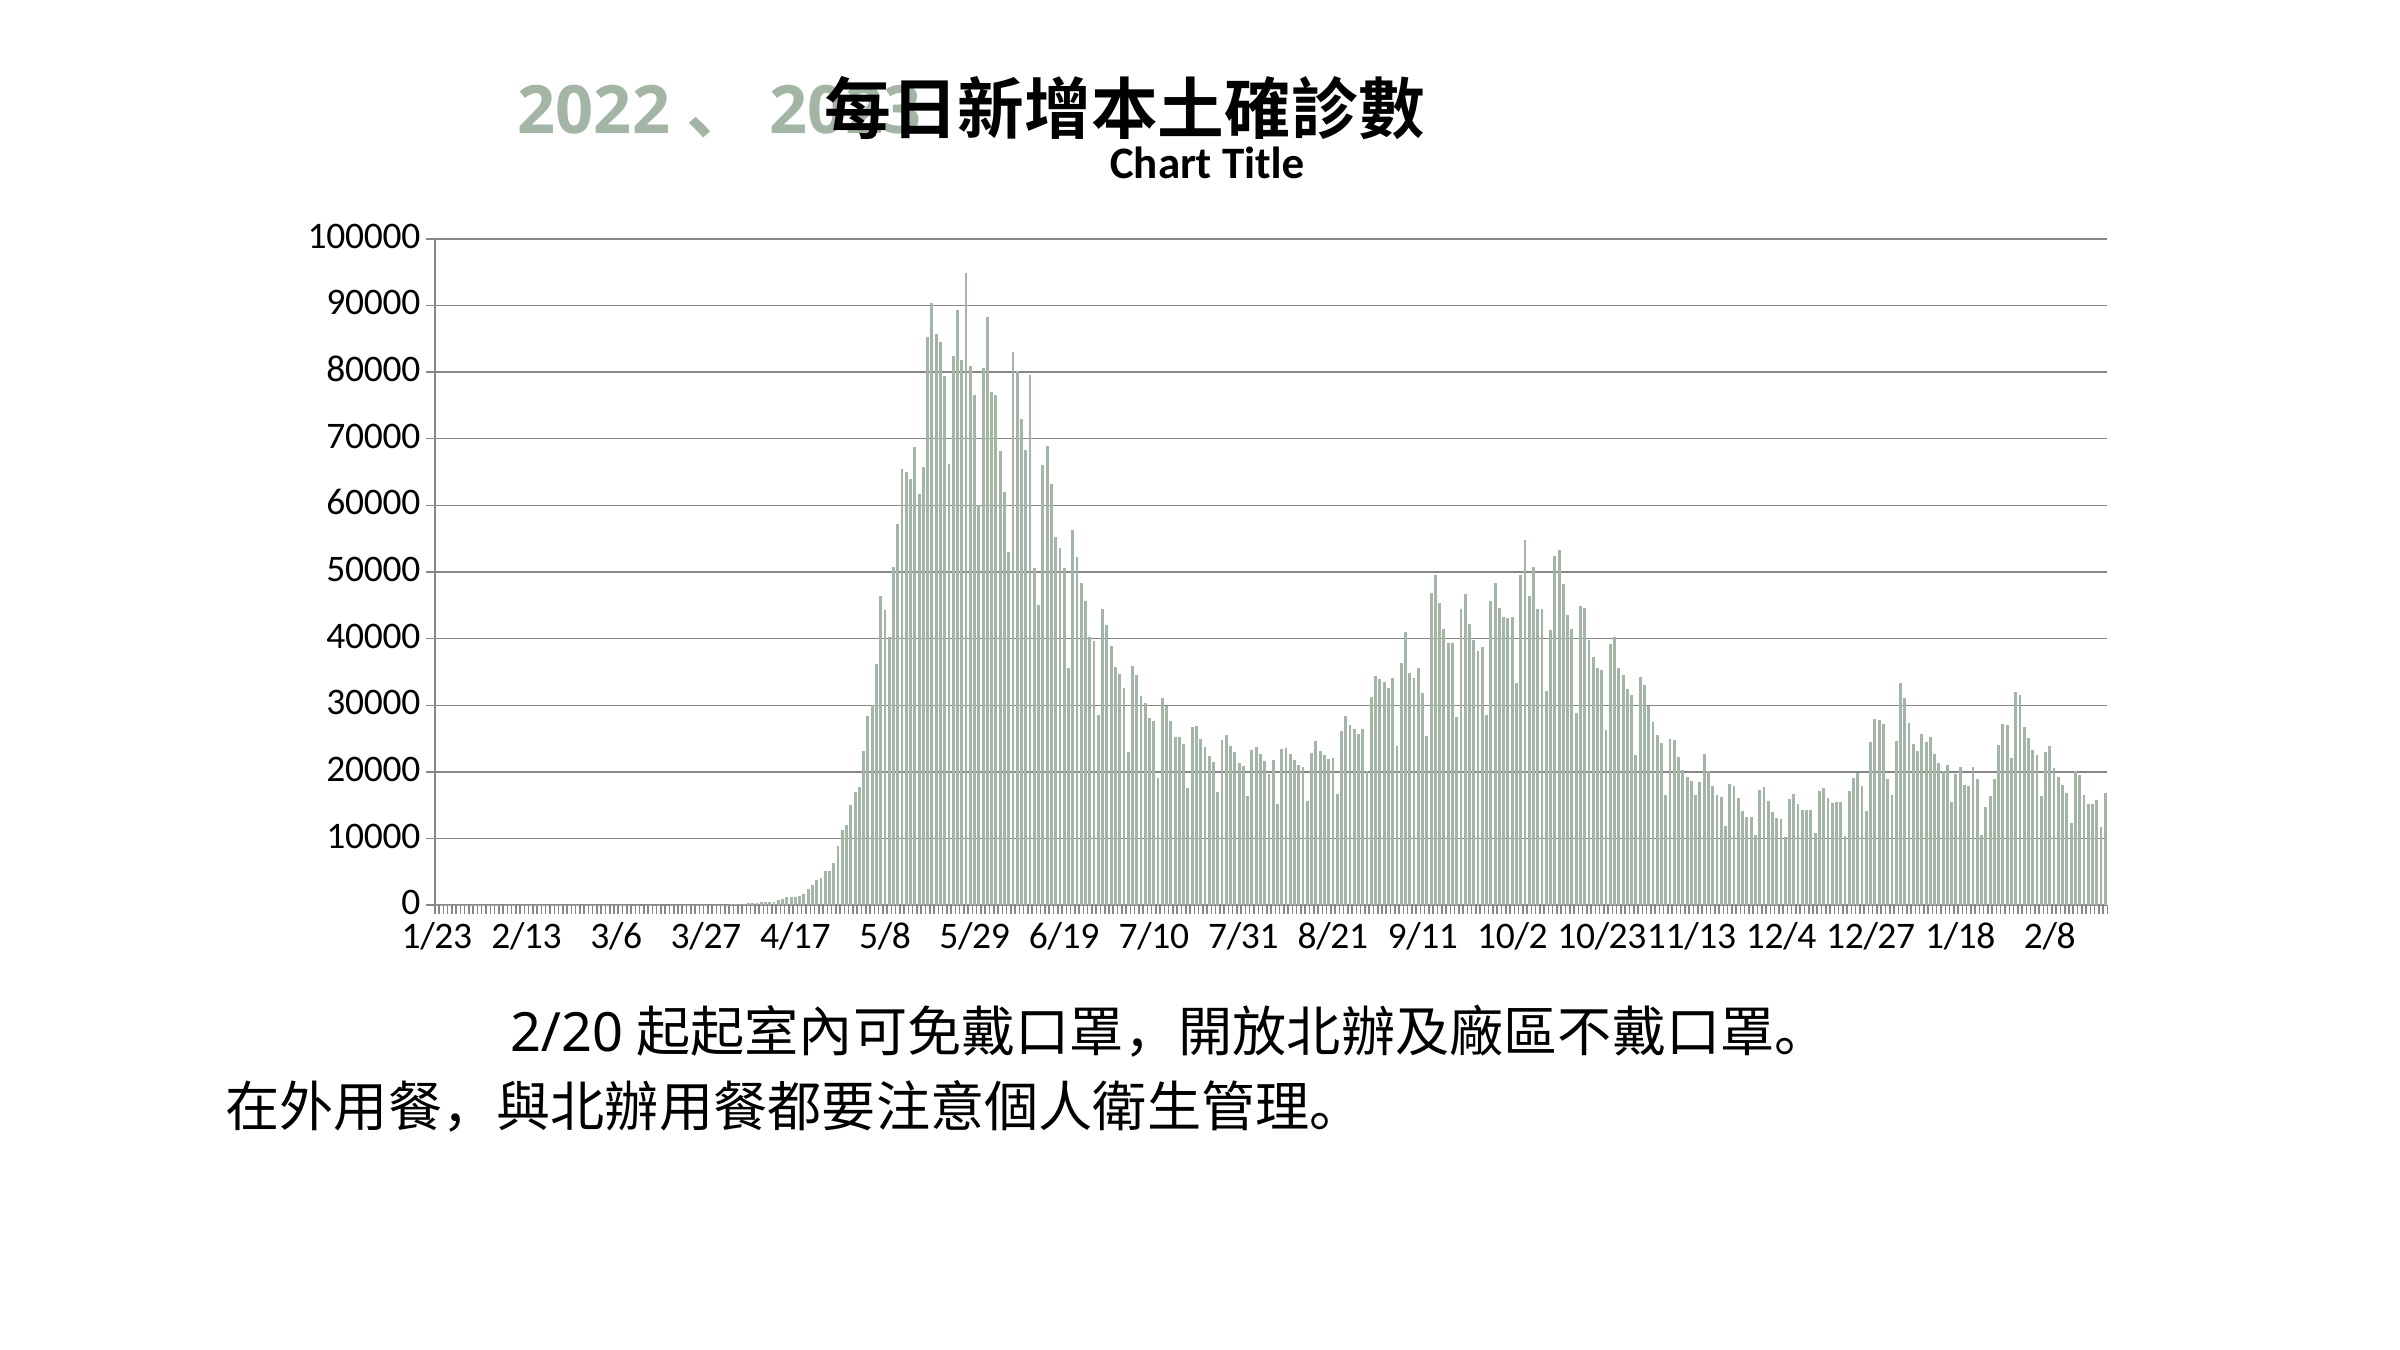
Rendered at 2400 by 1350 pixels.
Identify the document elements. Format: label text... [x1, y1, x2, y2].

text_box 2022、2023 [502, 59, 809, 104]
text_box 2/20起起室內可免戴口罩，開放北辦及廠區不戴口罩。 [495, 989, 1845, 1070]
chart [269, 104, 2146, 976]
text_box 每日新增本土確診數 [809, 59, 1441, 104]
text_box 在外用餐，與北辦用餐都要注意個人衛生管理。 [210, 1064, 1380, 1145]
